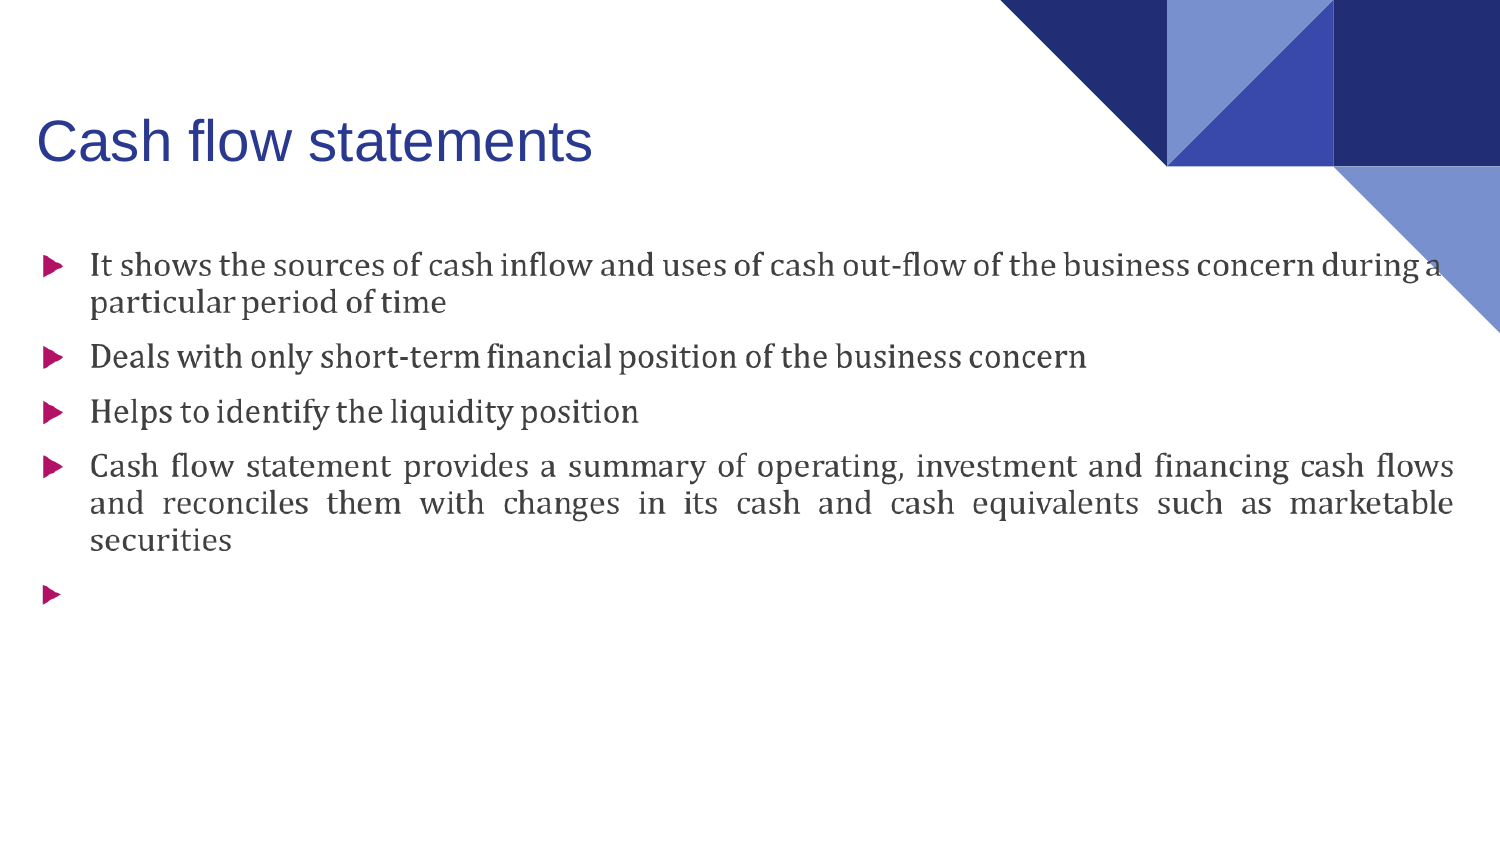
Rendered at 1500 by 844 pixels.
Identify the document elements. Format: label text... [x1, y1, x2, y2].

picture [24, 231, 1476, 724]
title Cash flow statements [21, 69, 1371, 207]
